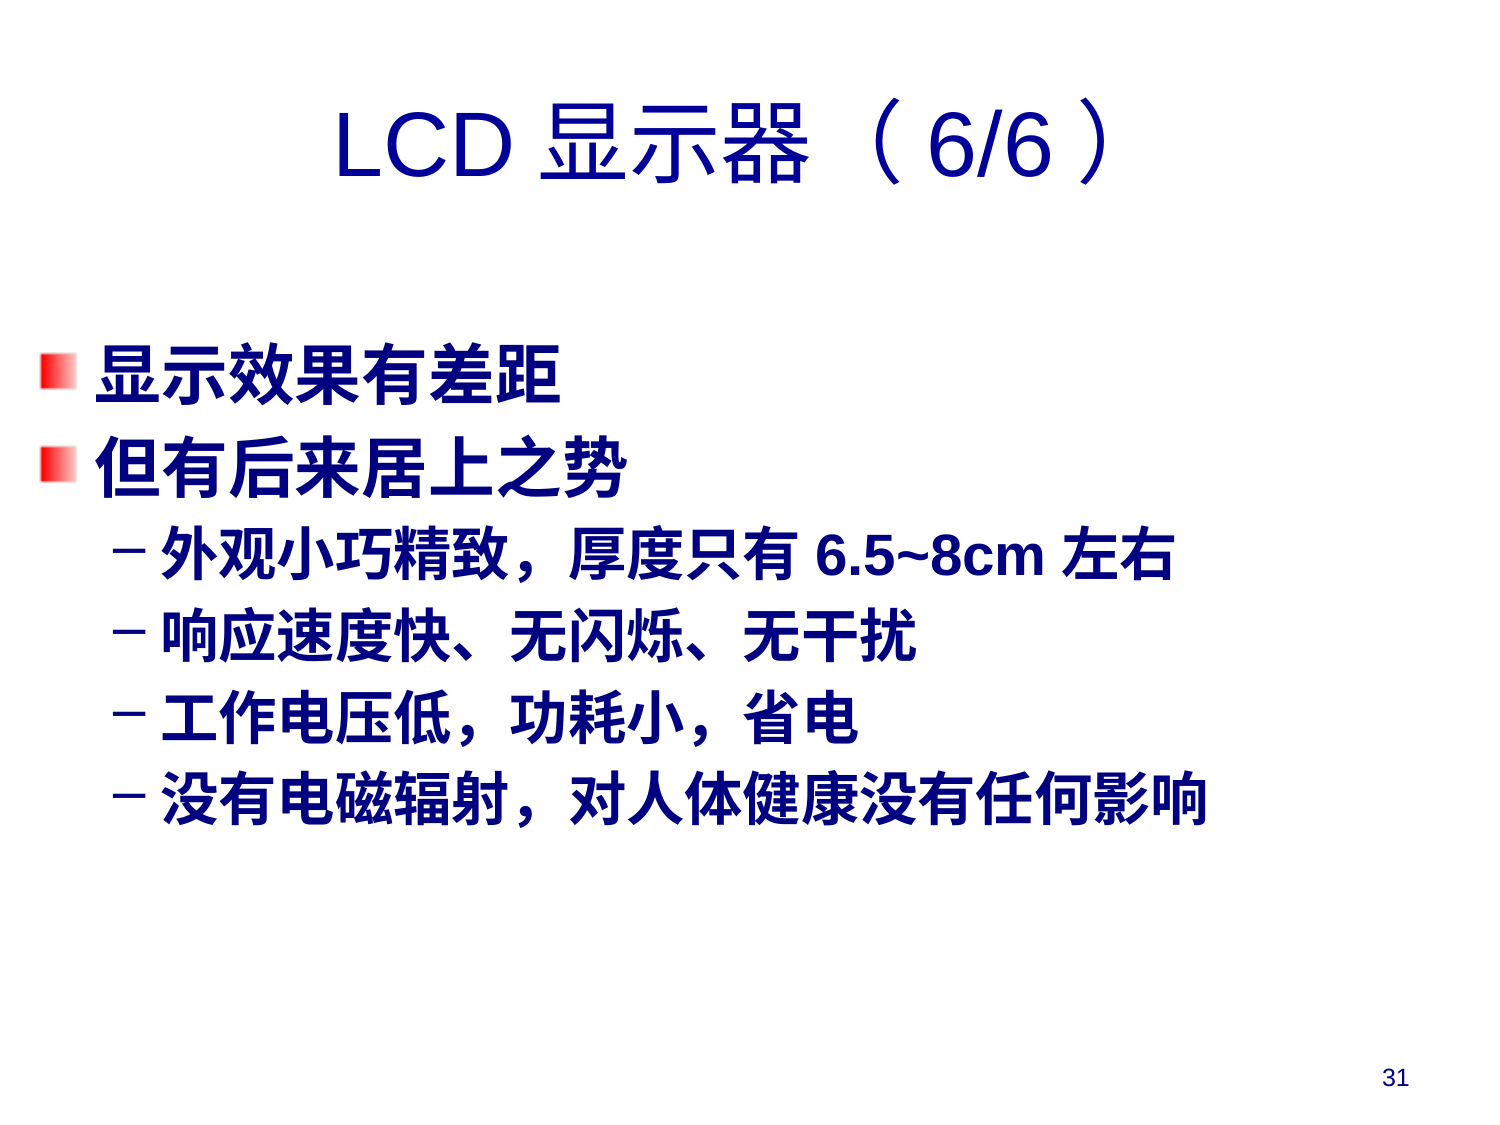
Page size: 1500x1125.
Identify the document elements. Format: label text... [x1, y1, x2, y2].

picture [38, 351, 81, 394]
slide_number 31 [1074, 1023, 1426, 1100]
title LCD显示器（6/6） [74, 45, 1426, 234]
picture [38, 444, 81, 487]
list 显示效果有差距 但有后来居上之势 外观小巧精致，厚度只有6.5~8cm左右 响应速度快、无闪烁、无干扰 工作电压低，功耗小，省电 没有电磁辐射，对人体健康没有任何影响 [23, 324, 1483, 1001]
